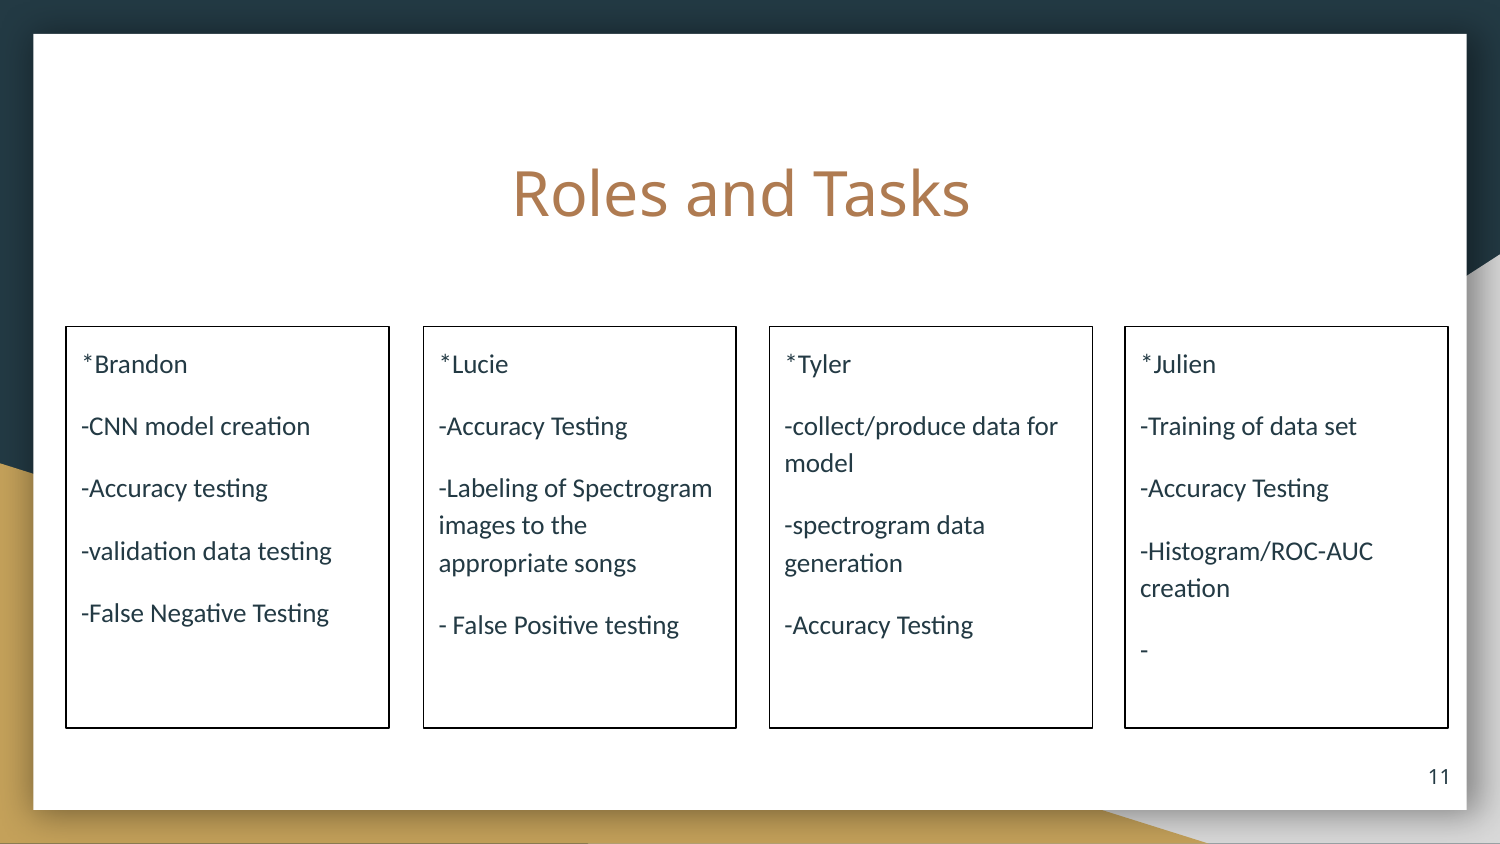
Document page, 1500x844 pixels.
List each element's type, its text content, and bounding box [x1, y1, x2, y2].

slide_number ‹#› [1376, 745, 1467, 810]
title Roles and Tasks [134, 138, 1366, 296]
list *Tyler -collect/produce data for model -spectrogram data generation -Accuracy Testing [769, 326, 1093, 729]
list *Lucie -Accuracy Testing -Labeling of Spectrogram images to the appropriate songs - False Positive testing [423, 326, 736, 729]
list *Julien -Training of data set -Accuracy Testing -Histogram/ROC-AUC creation - [1125, 326, 1449, 729]
list *Brandon -CNN model creation -Accuracy testing -validation data testing -False Negative Testing [66, 326, 390, 729]
